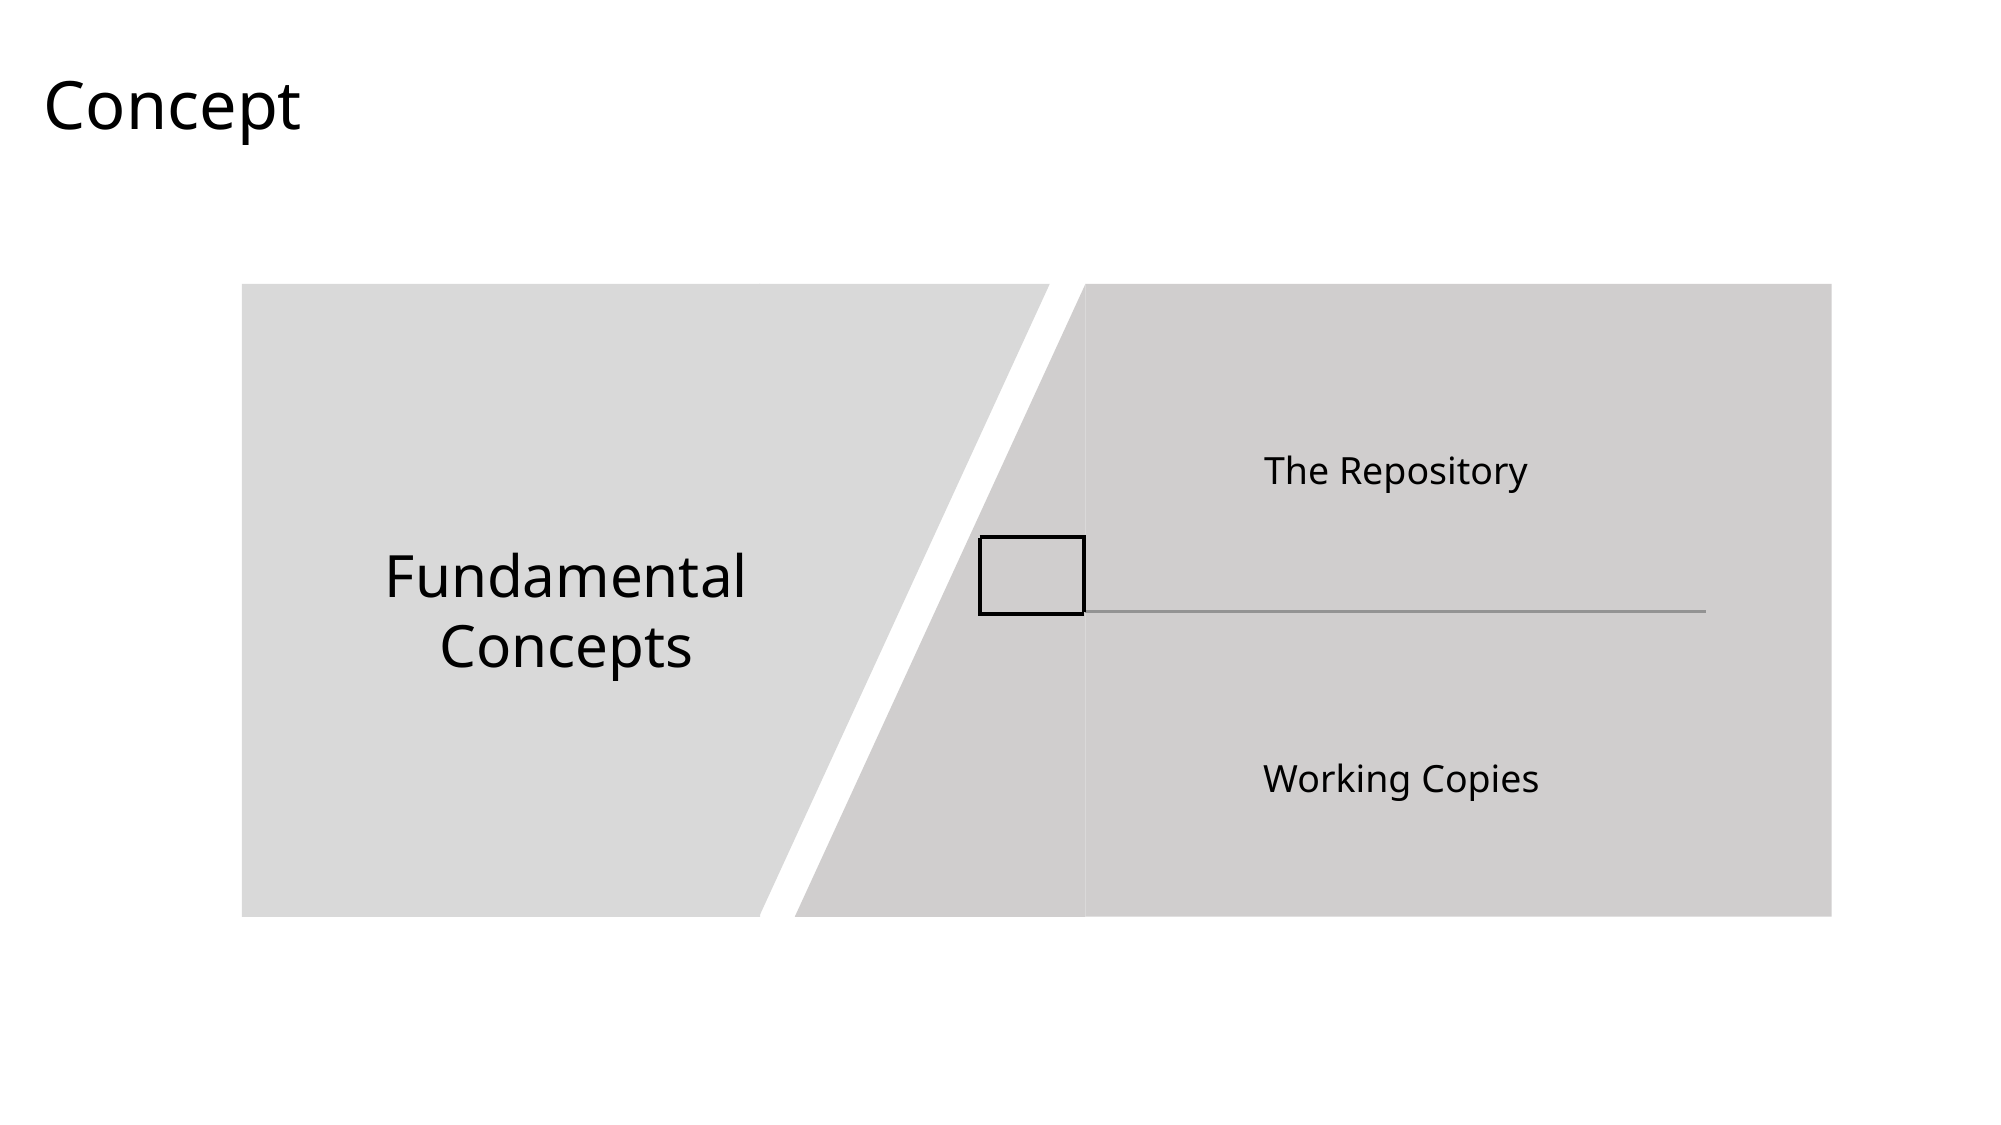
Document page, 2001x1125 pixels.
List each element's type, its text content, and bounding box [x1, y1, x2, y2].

text_box Concept [28, 55, 318, 151]
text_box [241, 283, 1050, 917]
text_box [1050, 283, 1832, 917]
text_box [979, 534, 1086, 612]
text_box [977, 537, 1085, 615]
